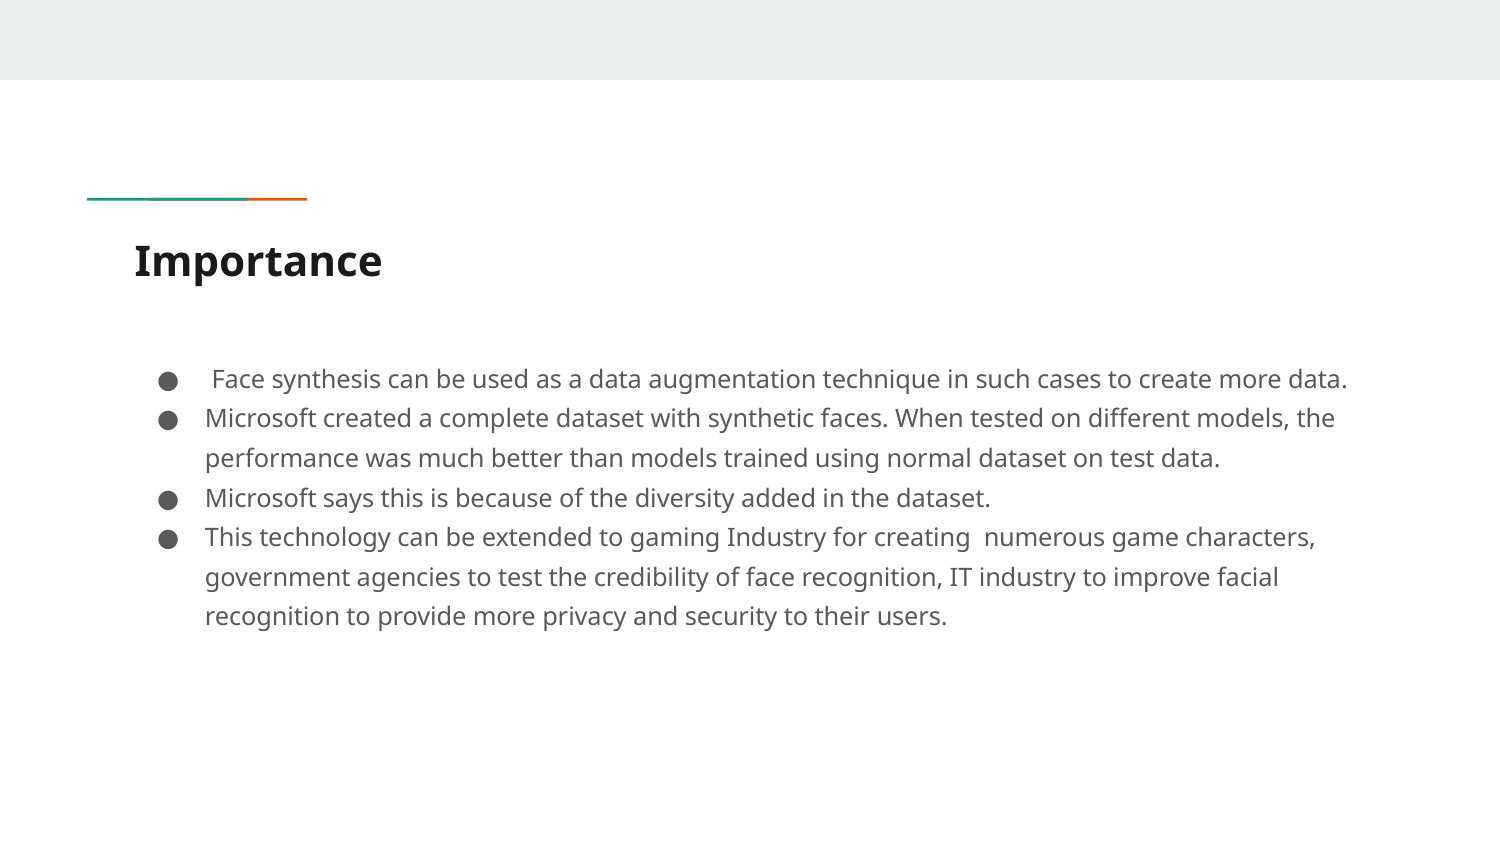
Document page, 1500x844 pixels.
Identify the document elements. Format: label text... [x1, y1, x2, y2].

list Face synthesis can be used as a data augmentation technique in such cases to create more data. Microsoft created a complete dataset with synthetic faces. When tested on different models, the performance was much better than models trained using normal dataset on test data. Microsoft says this is because of the diversity added in the dataset. This technology can be extended to gaming Industry for creating numerous game characters, government agencies to test the credibility of face recognition, IT industry to improve facial recognition to provide more privacy and security to their users. [119, 341, 1381, 712]
title Importance [119, 216, 1381, 305]
